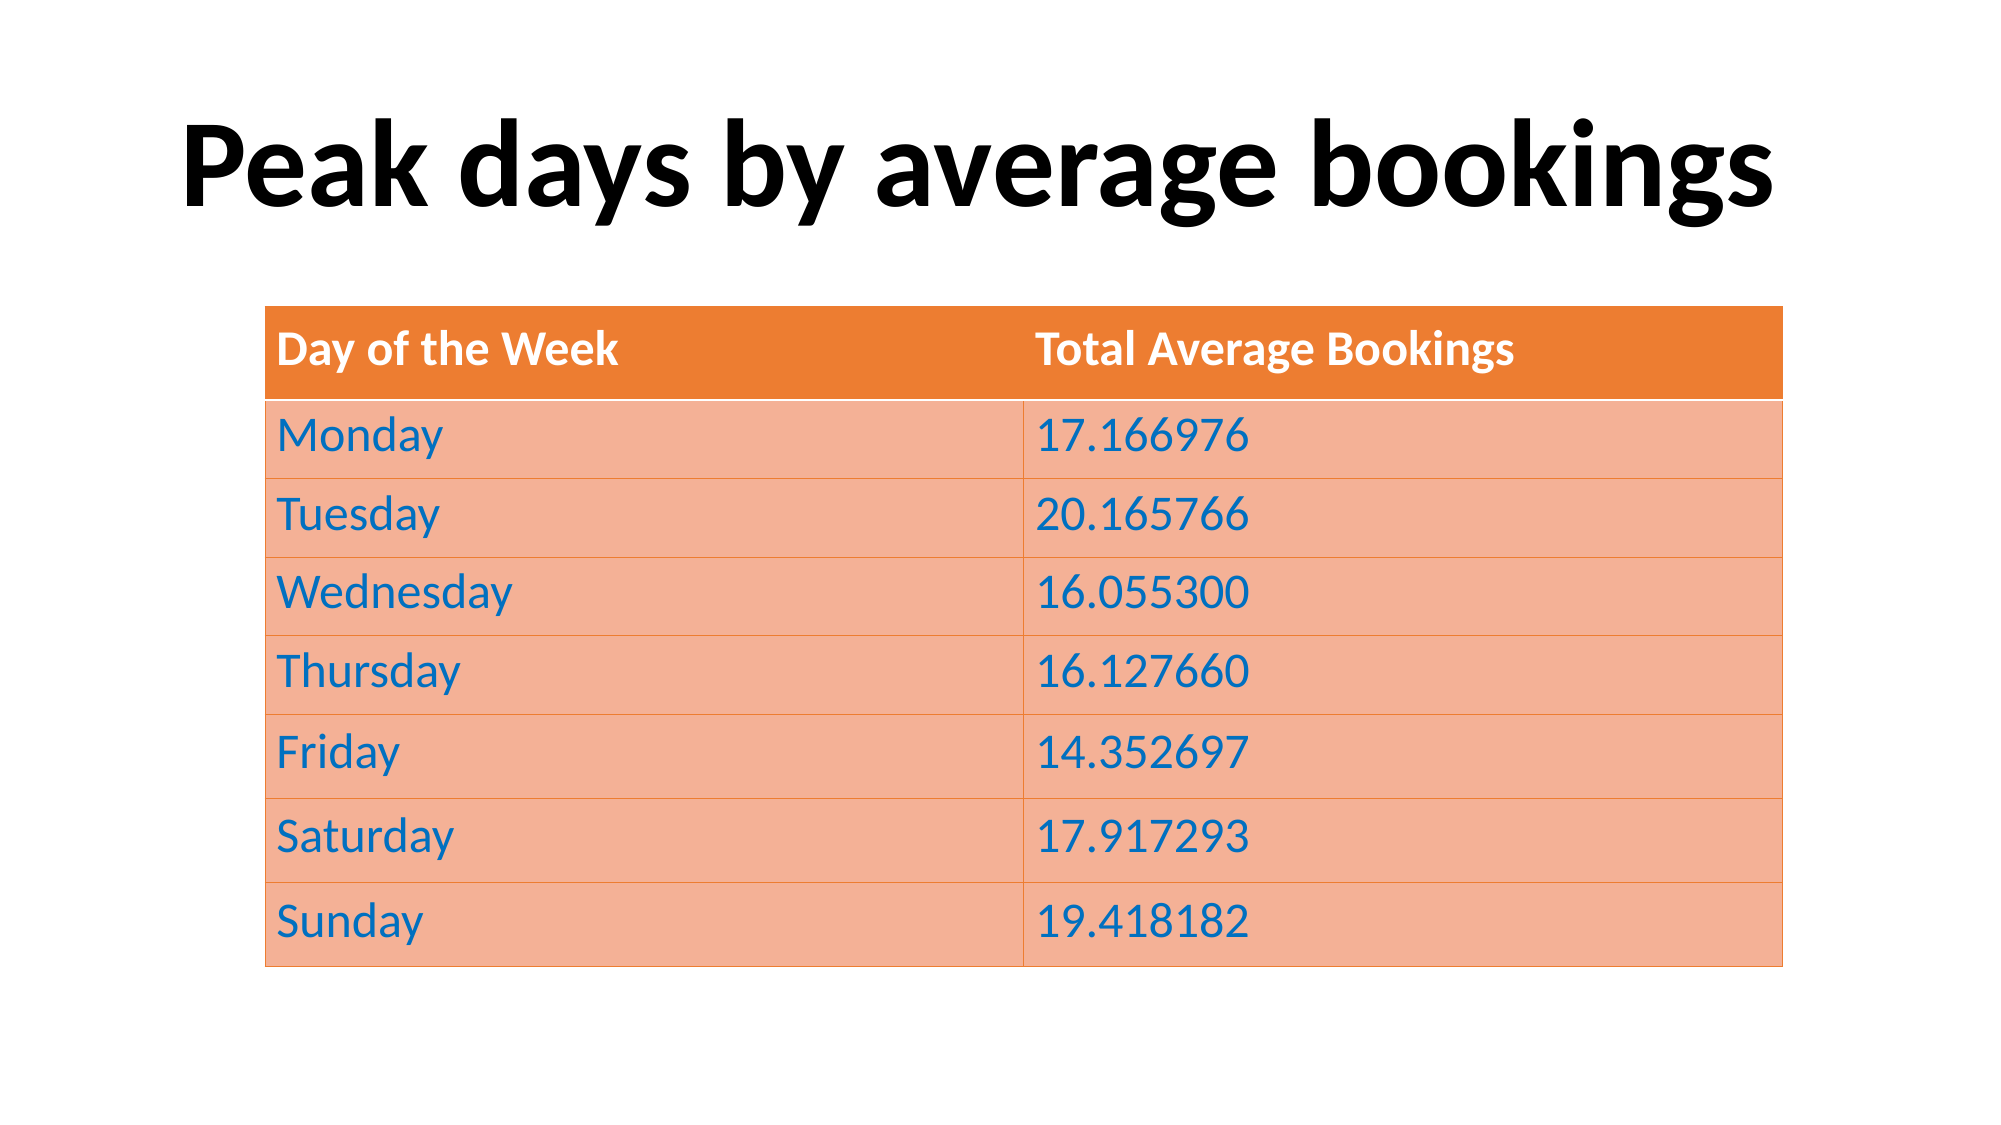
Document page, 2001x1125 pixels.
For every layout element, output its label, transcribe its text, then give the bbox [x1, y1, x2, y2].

table_header Total Average Bookings [1024, 307, 1782, 399]
table_cell Monday [266, 401, 1023, 478]
table_cell Sunday [266, 883, 1023, 966]
table_cell Saturday [266, 799, 1023, 882]
table_cell Tuesday [266, 479, 1023, 557]
table_cell 16.055300 [1024, 558, 1782, 635]
table_cell 14.352697 [1024, 715, 1782, 798]
table_cell 17.166976 [1024, 401, 1782, 478]
table_cell Wednesday [266, 558, 1023, 635]
table_cell 20.165766 [1024, 479, 1782, 557]
table_cell 16.127660 [1024, 636, 1782, 714]
table_cell Friday [266, 715, 1023, 798]
table_header Day of the Week [266, 307, 1023, 399]
table_cell 17.917293 [1024, 799, 1782, 882]
table_cell Thursday [266, 636, 1023, 714]
table_cell 19.418182 [1024, 883, 1782, 966]
title Peak days by average bookings [180, 72, 1783, 260]
